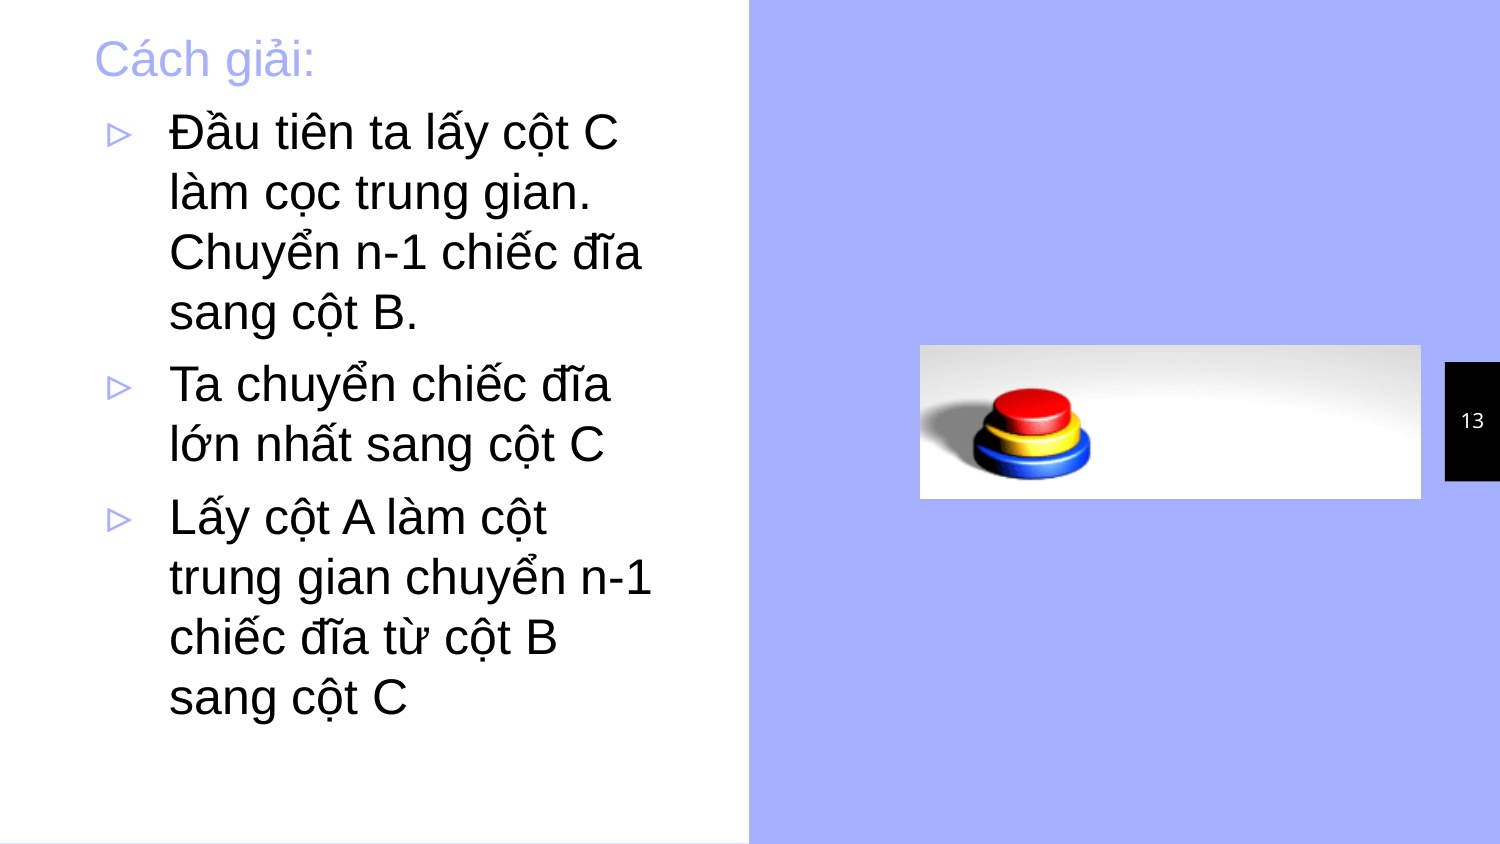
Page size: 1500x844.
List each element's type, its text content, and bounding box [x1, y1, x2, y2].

slide_number 13 [1444, 362, 1500, 482]
picture [920, 345, 1421, 499]
list Cách giải: Đầu tiên ta lấy cột C làm cọc trung gian. Chuyển n-1 chiếc đĩa sang cột B. Ta chuyển chiếc đĩa lớn nhất sang cột C Lấy cột A làm cột trung gian chuyển n-1 chiếc đĩa từ cột B sang cột C [79, 11, 672, 725]
